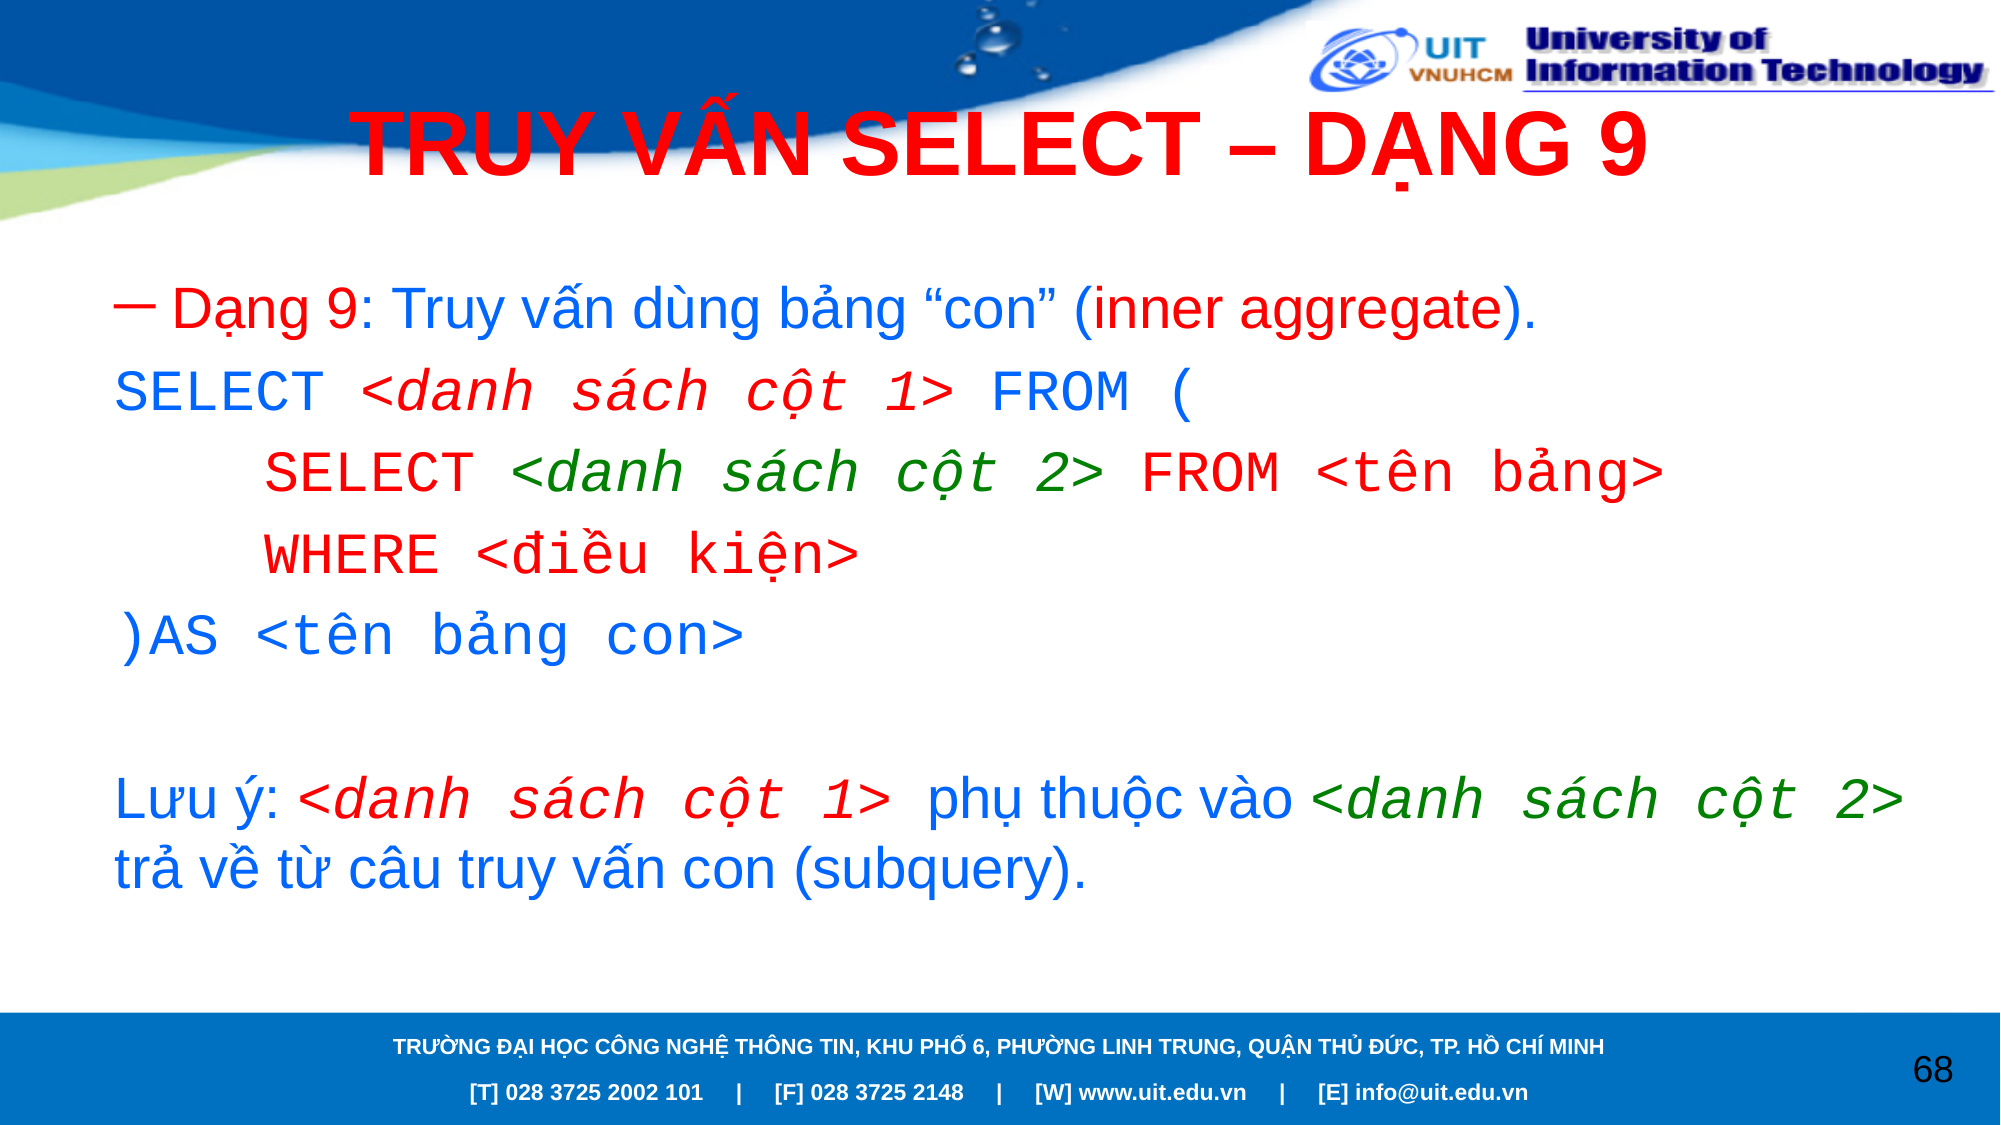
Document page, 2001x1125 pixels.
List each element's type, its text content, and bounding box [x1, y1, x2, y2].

picture [0, 0, 2001, 1125]
list Dạng 9: Truy vấn dùng bảng “con” (inner aggregate). SELECT <danh sách cột 1> FROM ( SELECT <danh sách cột 2> FROM <tên bảng> WHERE <điều kiện> )AS <tên bảng con> Lưu ý: <danh sách cột 1> phụ thuộc vào <danh sách cột 2> trả về từ câu truy vấn con (subquery). [99, 262, 1950, 1005]
title TRUY VẤN SELECT – DẠNG 9 [99, 45, 1900, 233]
